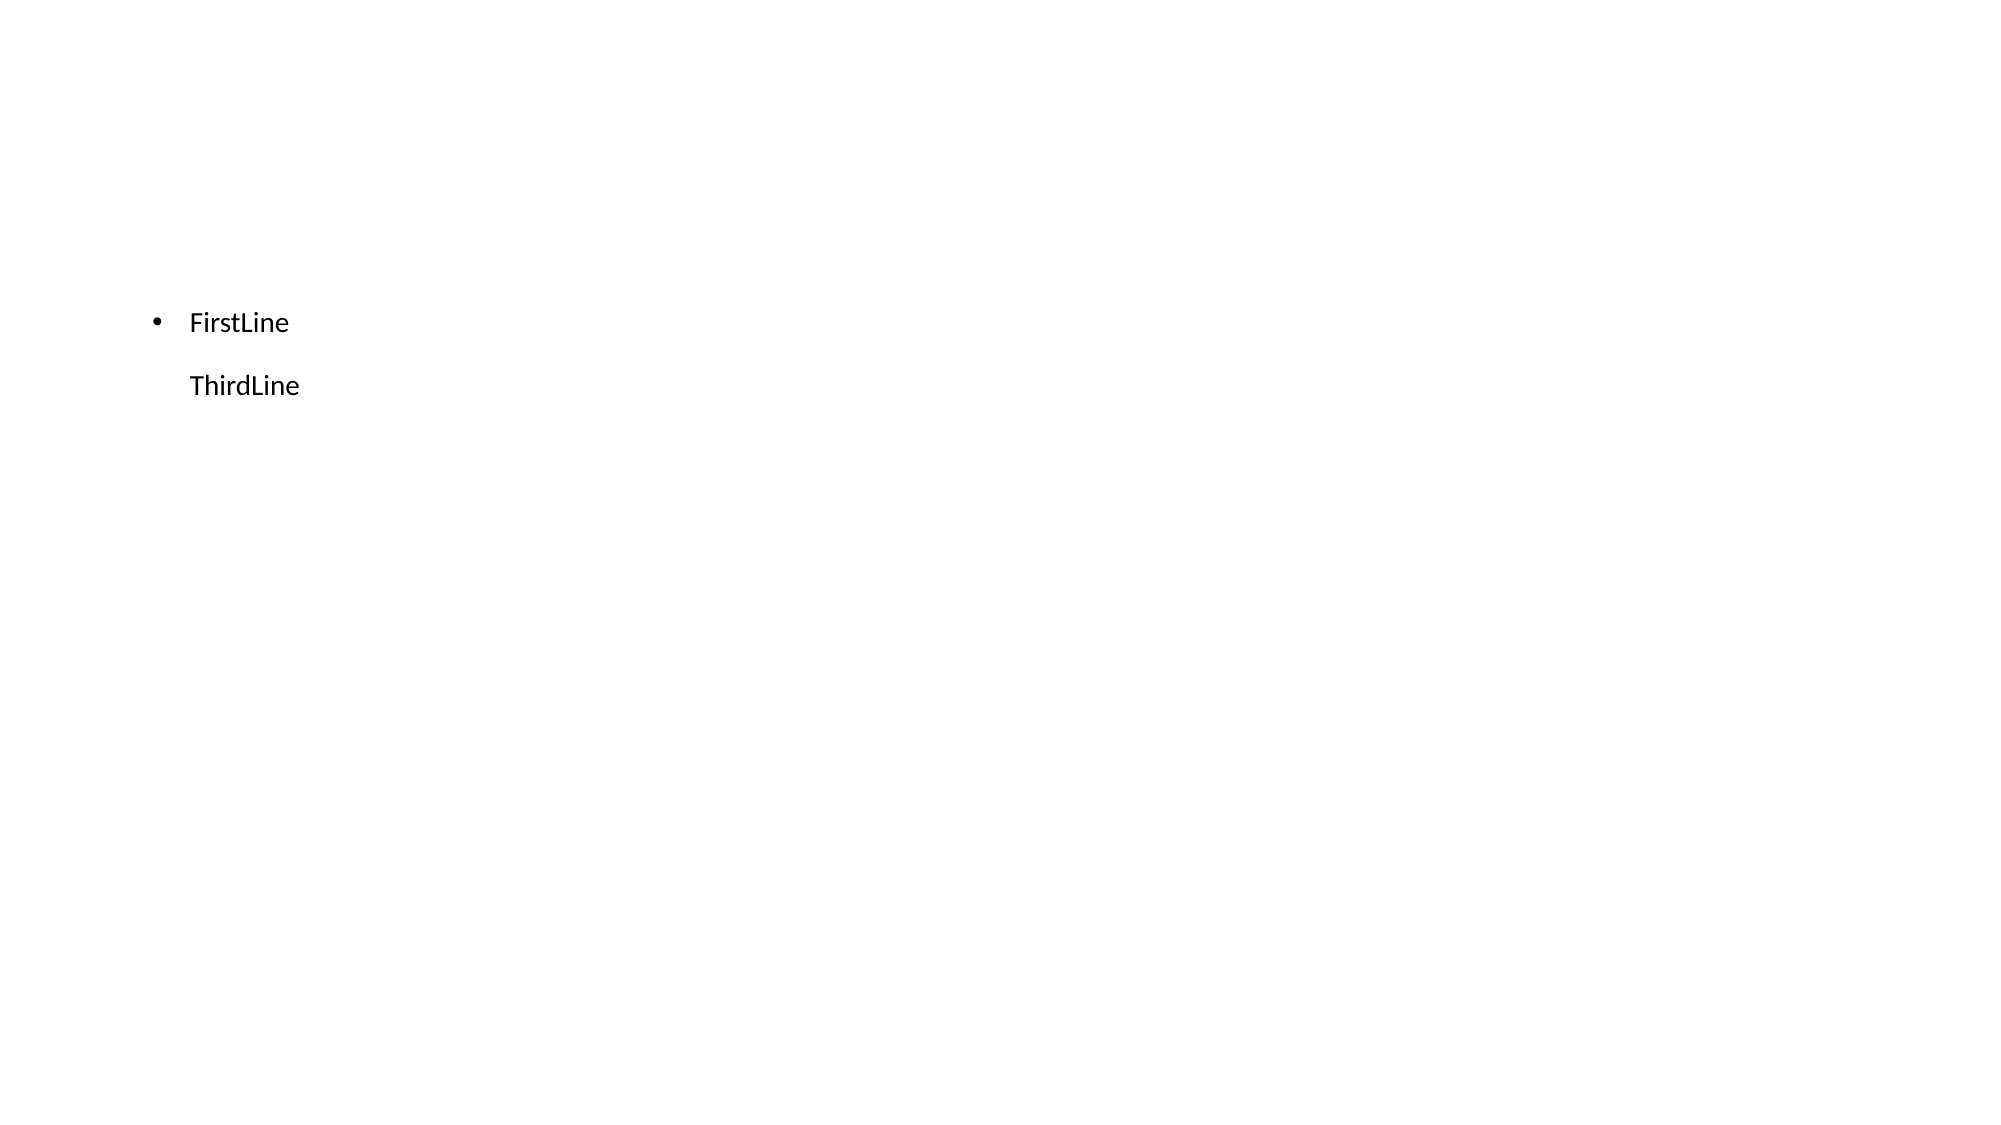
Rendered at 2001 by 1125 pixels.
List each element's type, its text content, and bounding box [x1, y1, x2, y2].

list FirstLine ThirdLine [137, 299, 1863, 1014]
